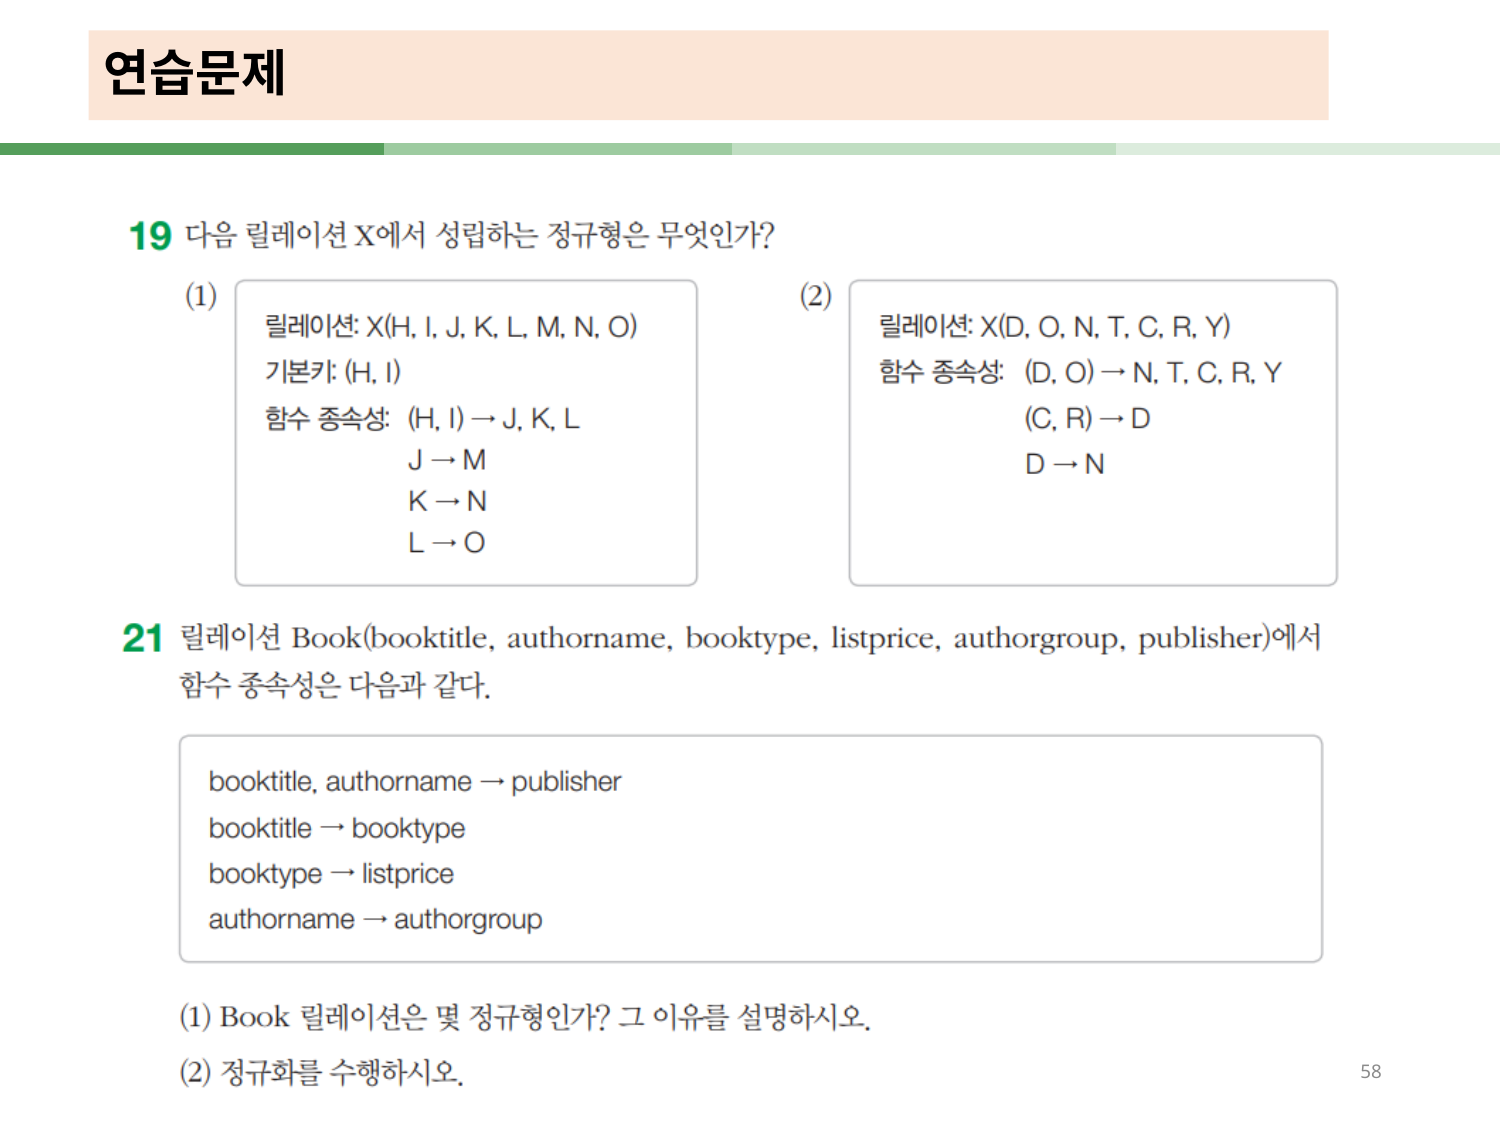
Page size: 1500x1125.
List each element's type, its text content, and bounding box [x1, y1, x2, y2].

picture [107, 605, 1348, 1096]
title 연습문제 [88, 30, 1329, 121]
slide_number 58 [1059, 1042, 1397, 1103]
picture [112, 207, 1353, 601]
